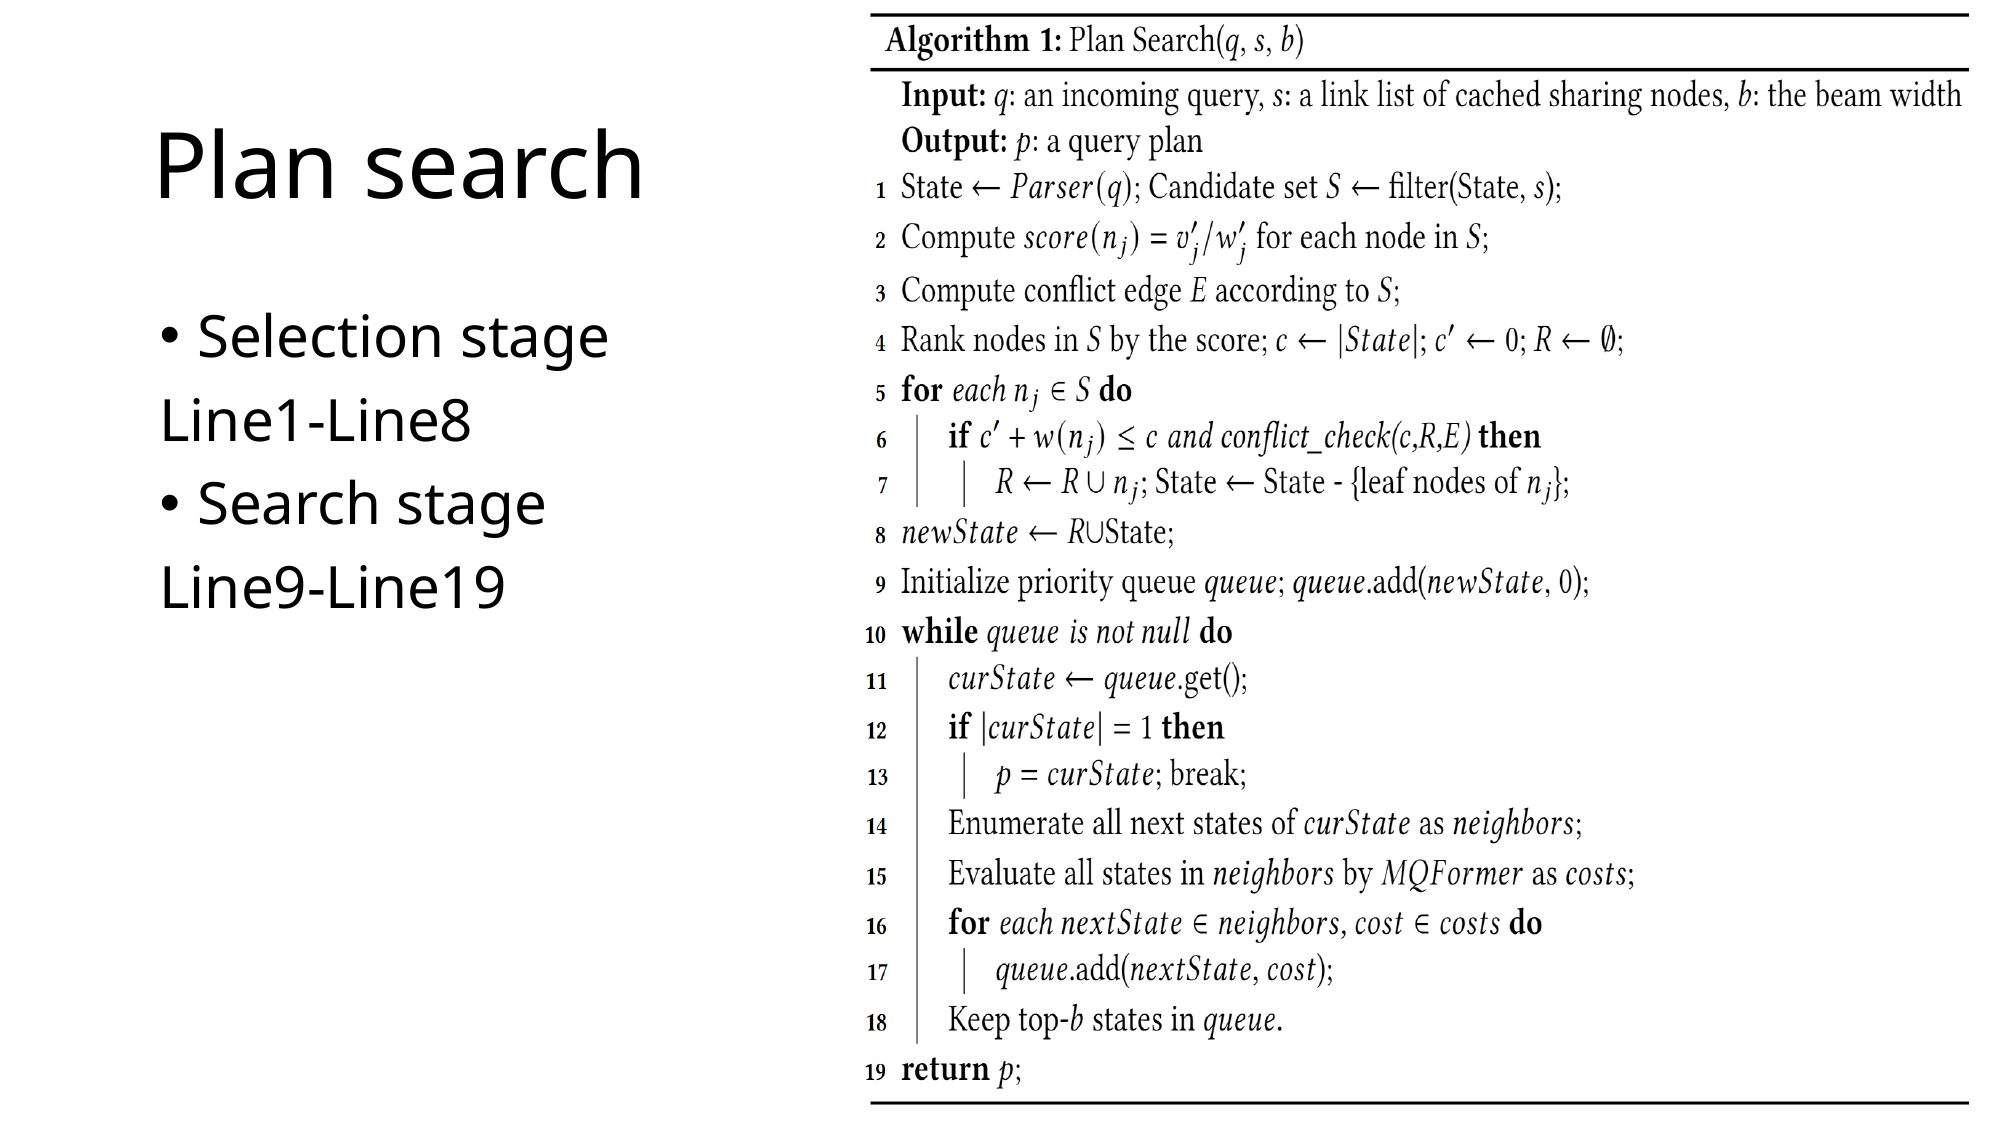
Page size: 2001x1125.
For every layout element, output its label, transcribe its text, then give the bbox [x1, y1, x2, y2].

picture [838, 0, 1969, 1125]
title Plan search [137, 59, 838, 278]
list Selection stage Line1-Line8 Search stage Line9-Line19 [144, 299, 838, 1014]
